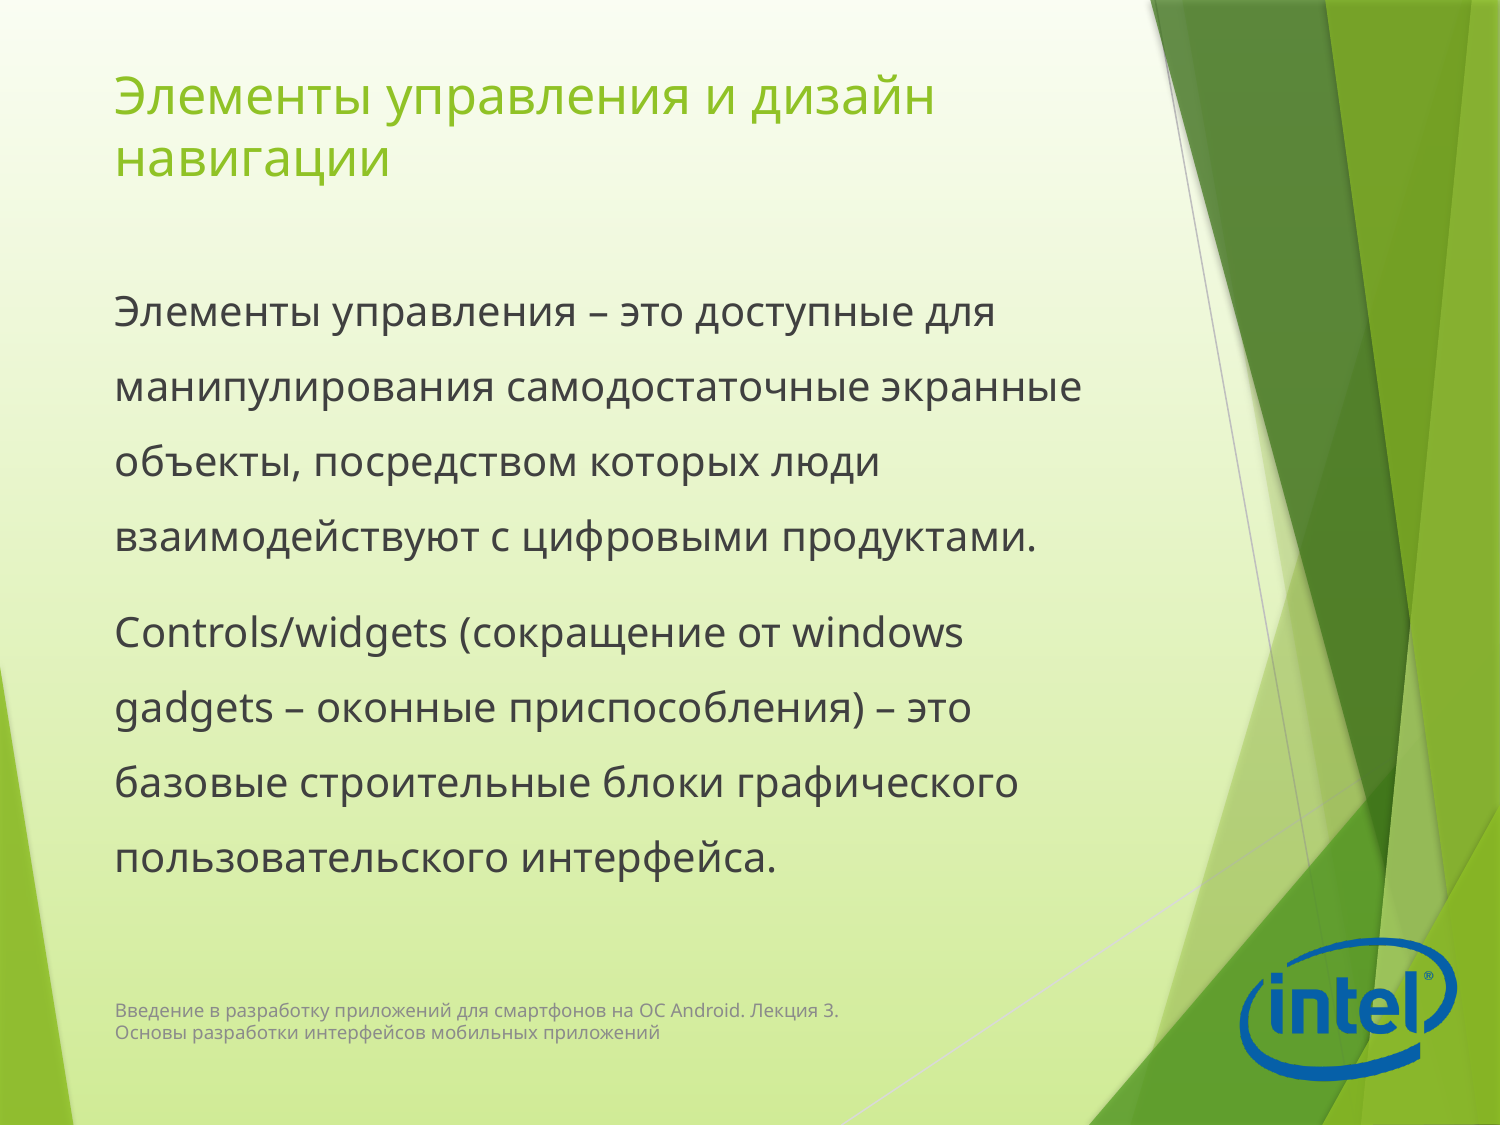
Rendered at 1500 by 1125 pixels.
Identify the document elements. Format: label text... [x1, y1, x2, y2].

picture [1195, 893, 1500, 1125]
list Элементы управления – это доступные для манипулирования самодостаточные экранные объекты, посредством которых люди взаимодействуют с цифровыми продуктами. Controls/widgets (сокращение от windows gadgets – оконные приспособления) – это базовые строительные блоки графического пользовательского интерфейса. [99, 246, 1142, 992]
footer Введение в разработку приложений для смартфонов на ОС Android. Лекция 3. Основы разработки интерфейсов мобильных приложений [99, 991, 859, 1051]
title Элементы управления и дизайн навигации [99, 54, 1142, 211]
